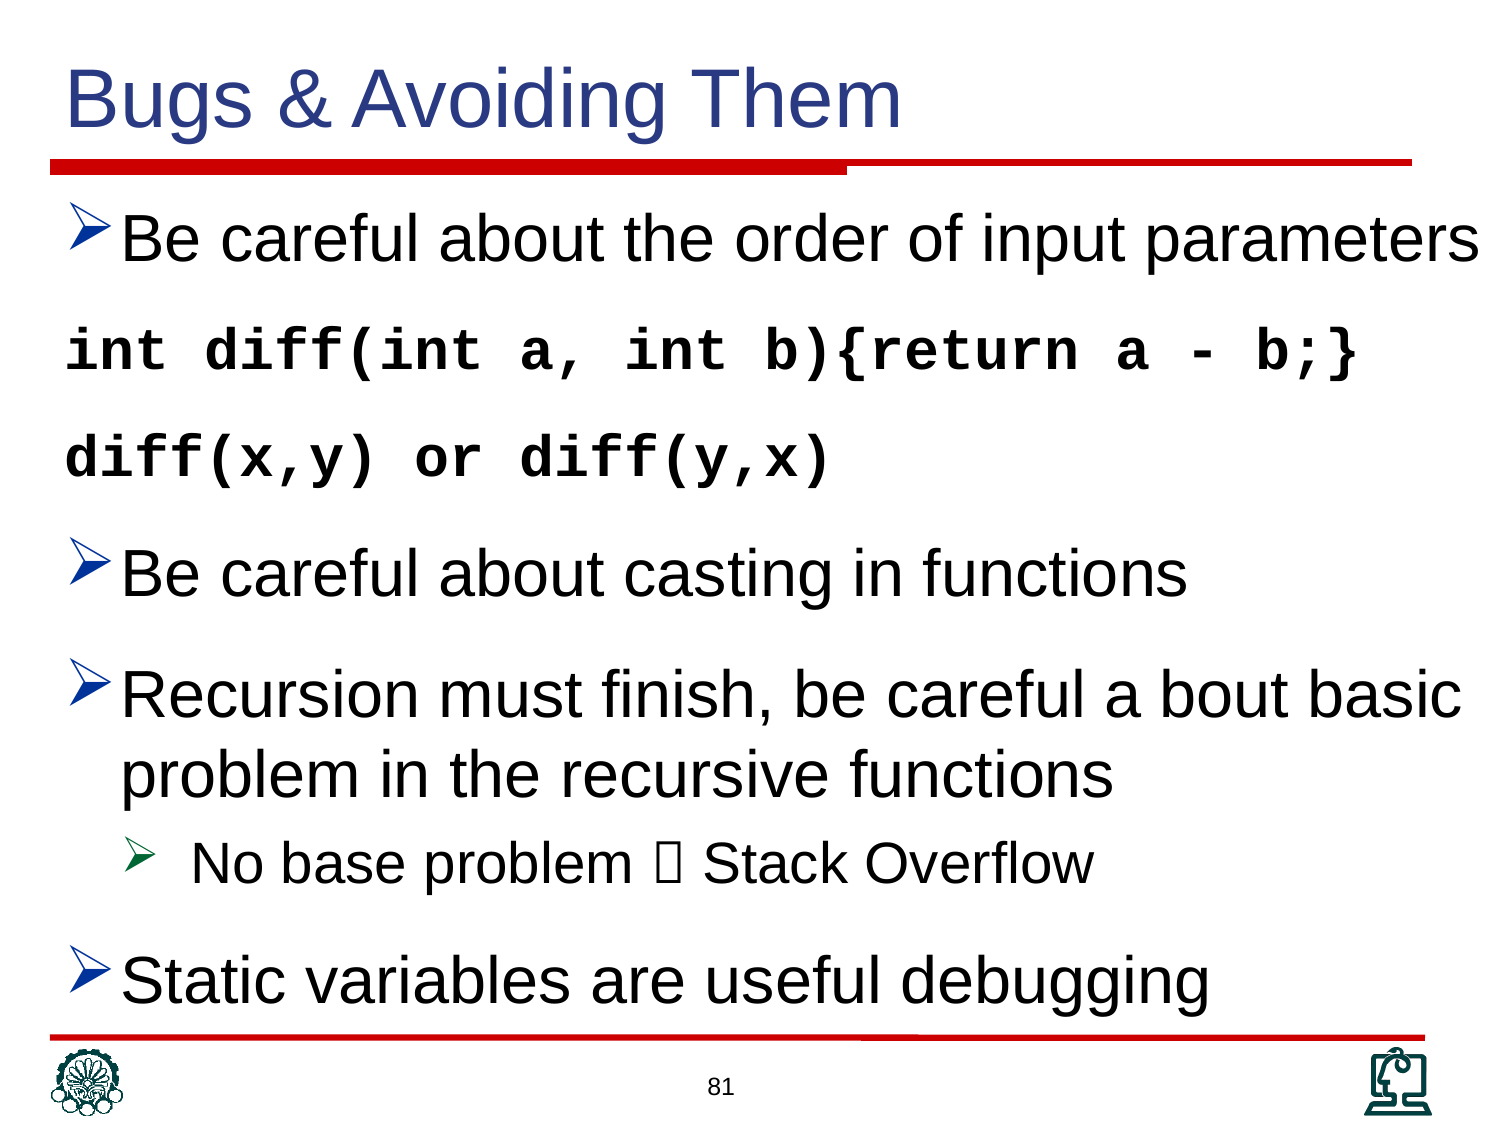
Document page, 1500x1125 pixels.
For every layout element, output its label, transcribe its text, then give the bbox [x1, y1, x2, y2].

picture [1362, 1105, 1438, 1119]
text_box Bugs & Avoiding Them [49, 26, 1374, 152]
text_box 81 [650, 1062, 750, 1103]
picture [50, 1105, 125, 1118]
text_box Be careful about the order of input parameters int diff(int a, int b){return a - b;} diff(x,y) or diff(y,x) Be careful about casting in functions Recursion must finish, be careful a bout basic problem in the recursive functions No base problem  Stack Overflow Static variables are useful debugging [50, 187, 1500, 1105]
